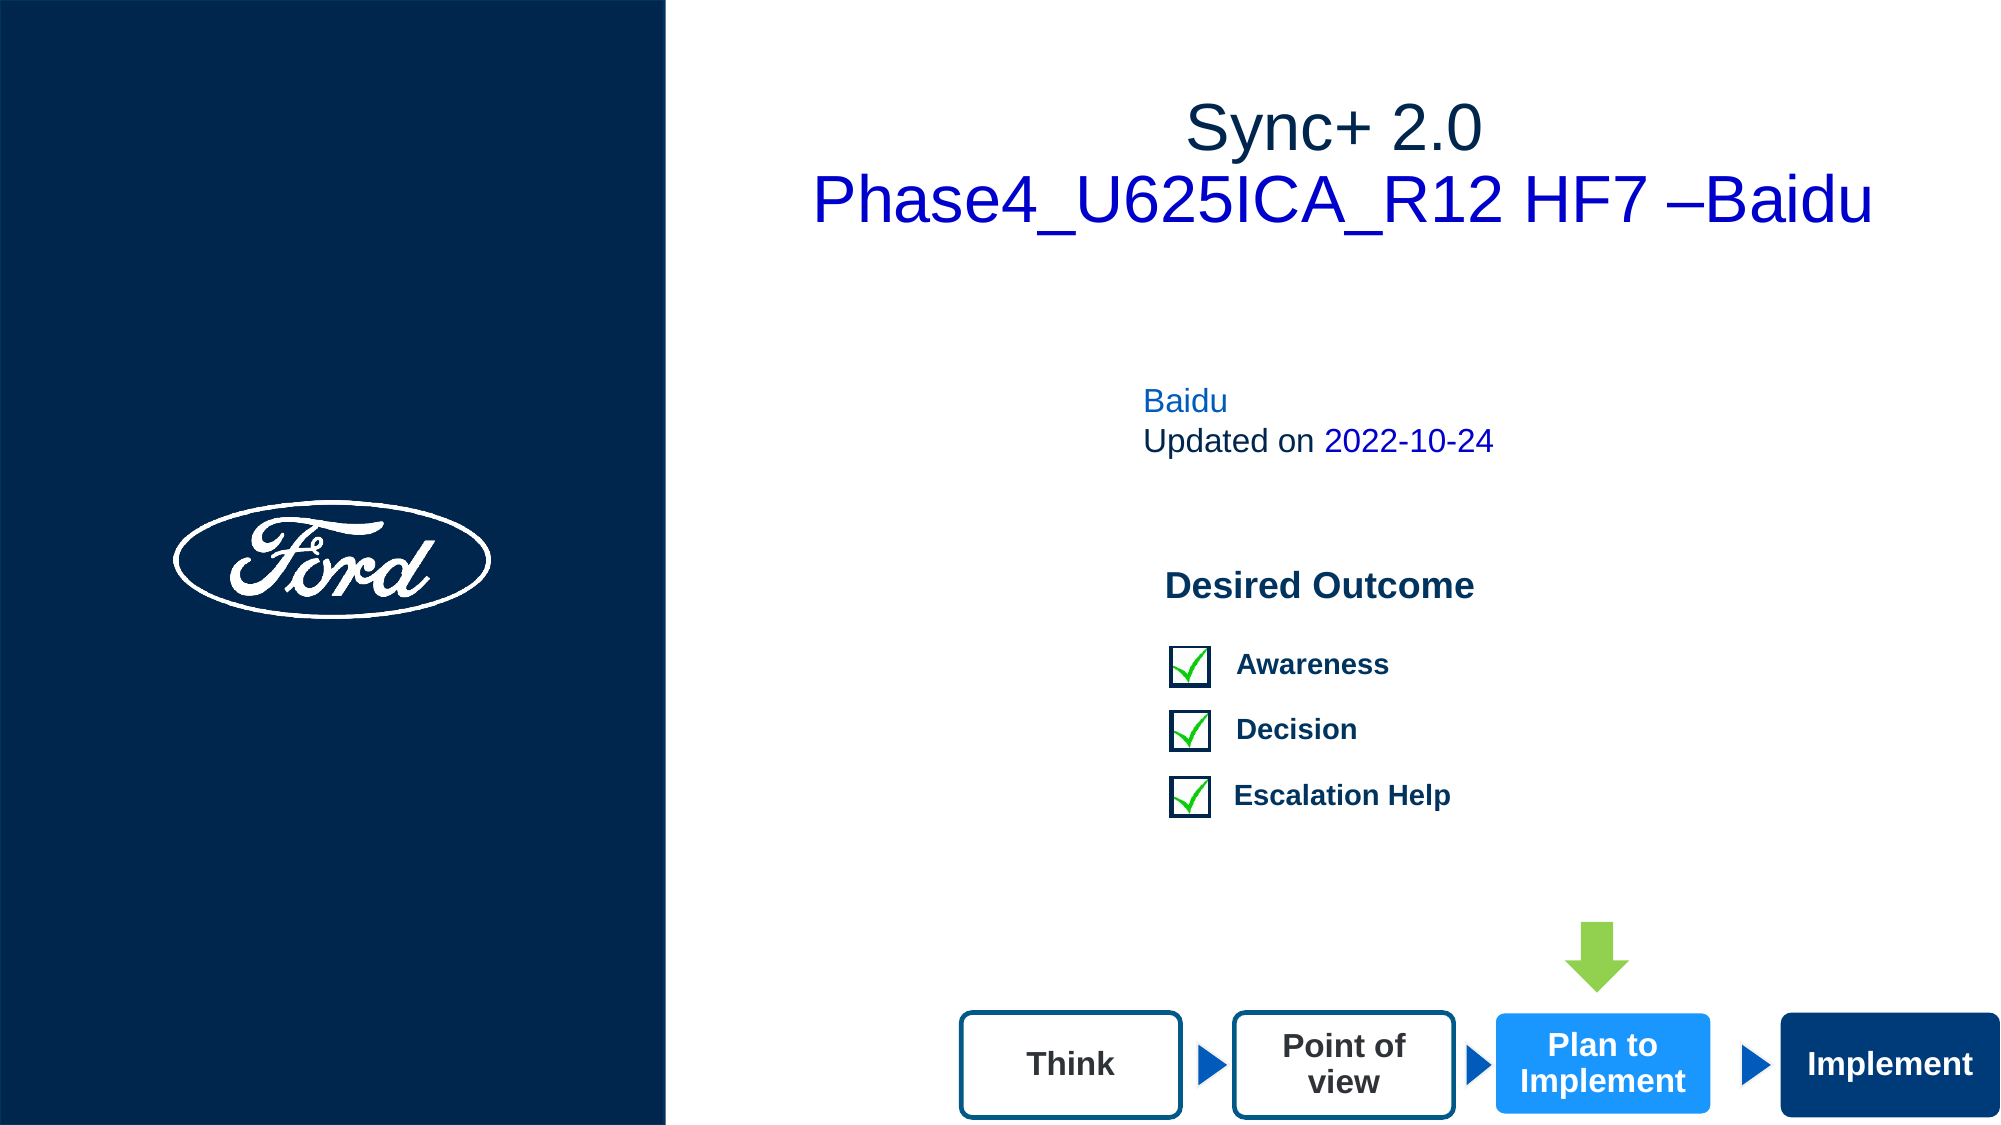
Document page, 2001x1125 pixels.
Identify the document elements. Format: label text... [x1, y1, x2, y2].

text_box Desired Outcome [1149, 535, 1663, 631]
picture [1174, 713, 1208, 748]
text_box Escalation Help [1218, 746, 1583, 843]
text_box [1171, 711, 1210, 750]
picture [1173, 648, 1207, 683]
text_box Awareness [1221, 614, 1521, 679]
text_box [1562, 920, 1632, 995]
picture [173, 500, 491, 619]
text_box [1171, 777, 1210, 816]
text_box Decision [1221, 679, 1521, 746]
text_box Sync+ 2.0 Phase4_U625ICA_R12 HF7 –Baidu [723, 85, 1965, 413]
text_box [961, 1010, 2000, 1118]
picture [1174, 779, 1208, 814]
text_box Baidu Updated on 2022-10-24 [1128, 372, 1565, 467]
text_box [1171, 647, 1210, 686]
